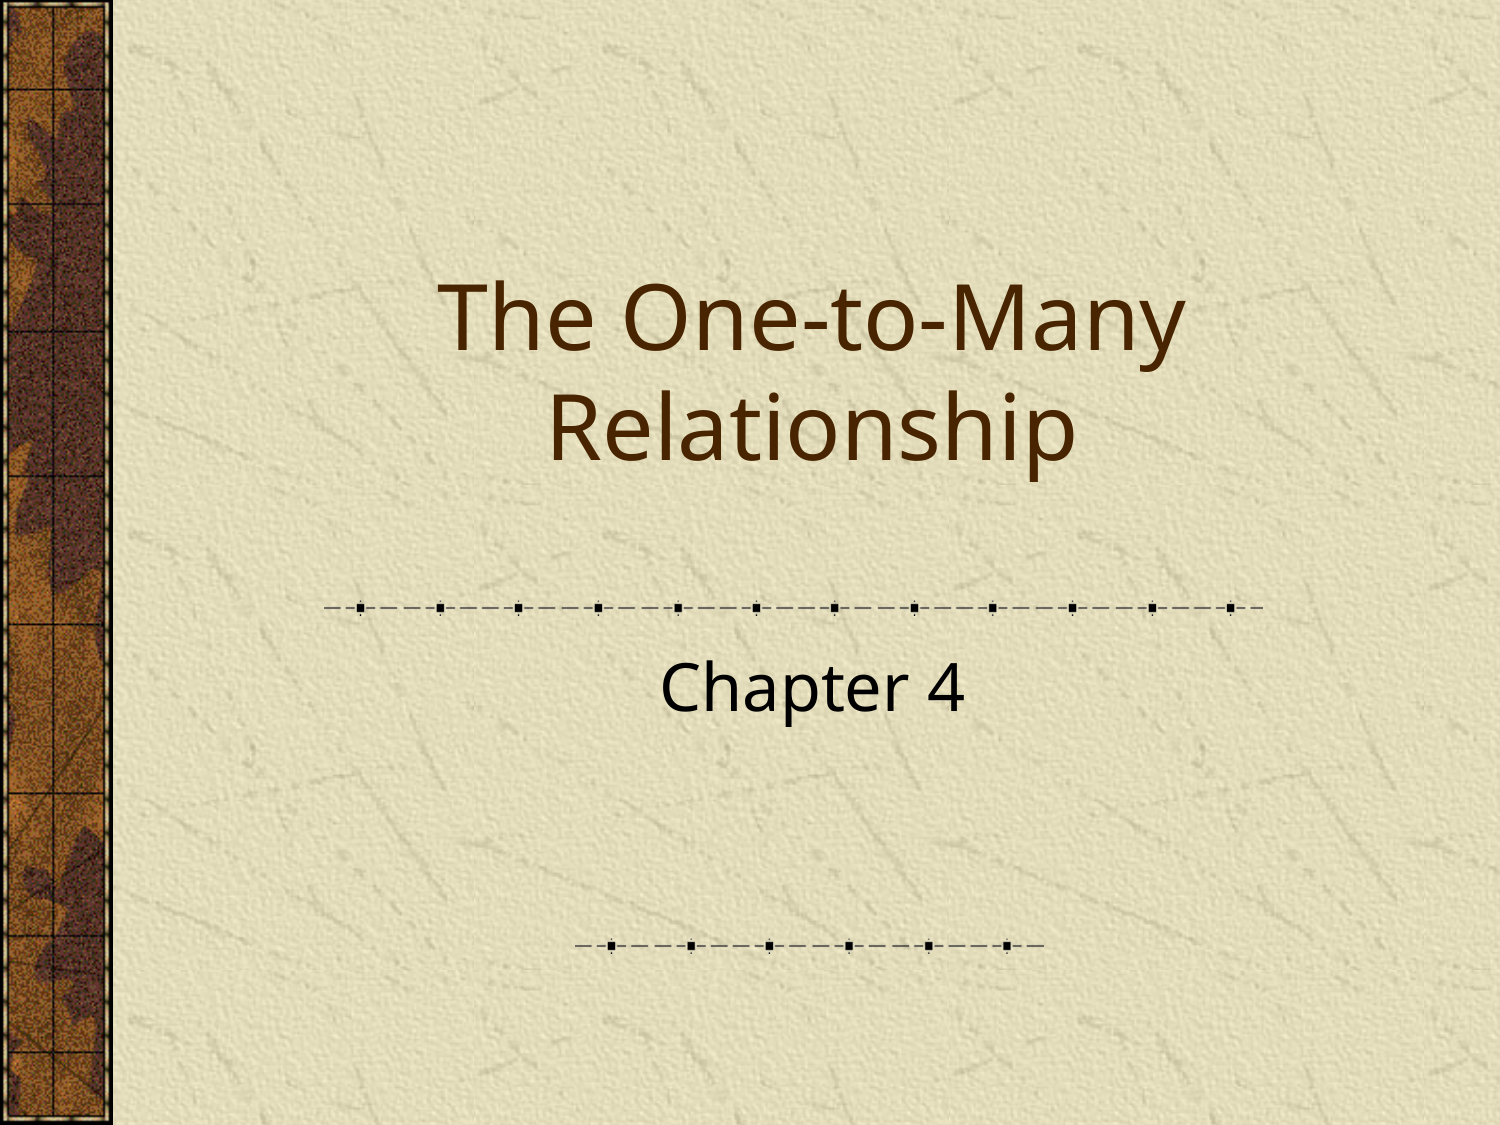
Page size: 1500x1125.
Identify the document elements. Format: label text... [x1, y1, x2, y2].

picture [0, 0, 1500, 1125]
subtitle Chapter 4 [287, 637, 1338, 925]
title The One-to-Many Relationship [281, 156, 1344, 581]
